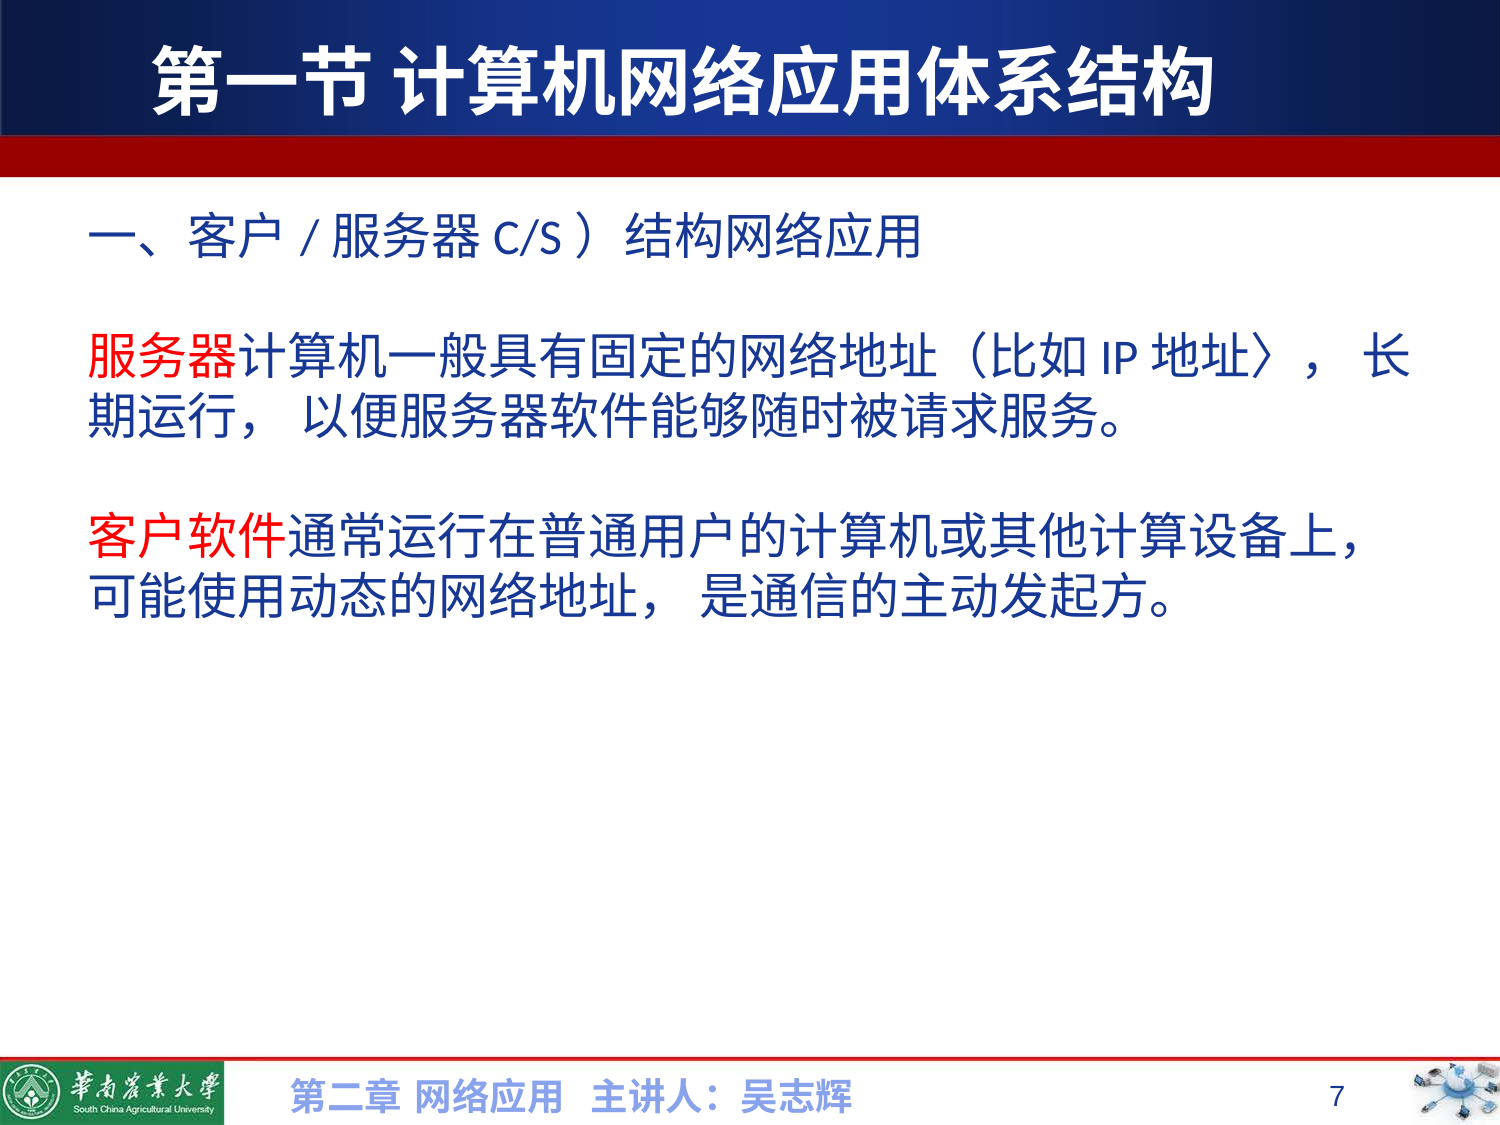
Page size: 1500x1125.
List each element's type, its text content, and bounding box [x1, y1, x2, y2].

list 一、客户/服务器C/S）结构网络应用 服务器计算机一般具有固定的网络地址（比如IP地址〉， 长期运行， 以便服务器软件能够随时被请求服务。 客户软件通常运行在普通用户的计算机或其他计算设备上，可能使用动态的网络地址， 是通信的主动发起方。 [87, 204, 1413, 629]
footer 第二章 网络应用 主讲人：吴志辉 [287, 1072, 1137, 1115]
title 第一节 计算机网络应用体系结构 [149, 34, 1351, 126]
picture [0, 0, 1500, 1125]
slide_number 7 [1325, 1077, 1401, 1113]
